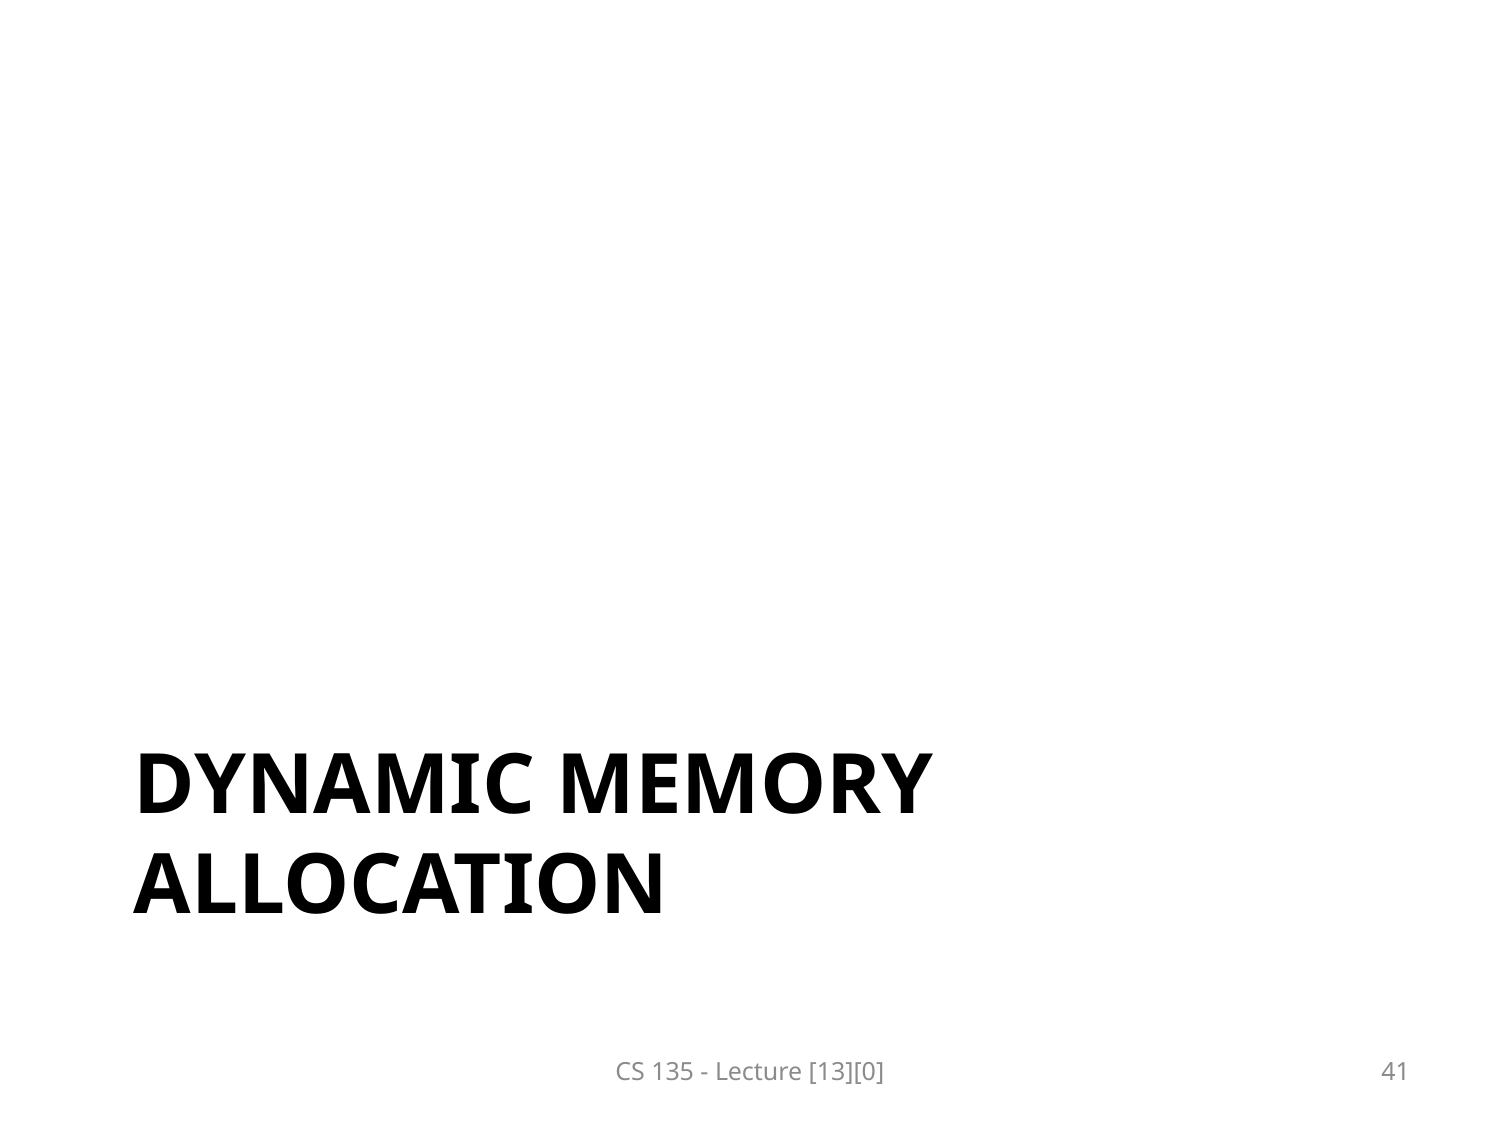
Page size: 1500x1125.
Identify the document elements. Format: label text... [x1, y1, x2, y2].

title Dynamic memory allocation [118, 722, 1394, 947]
slide_number 41 [1074, 1042, 1425, 1103]
footer CS 135 - Lecture [13][0] [512, 1042, 988, 1103]
